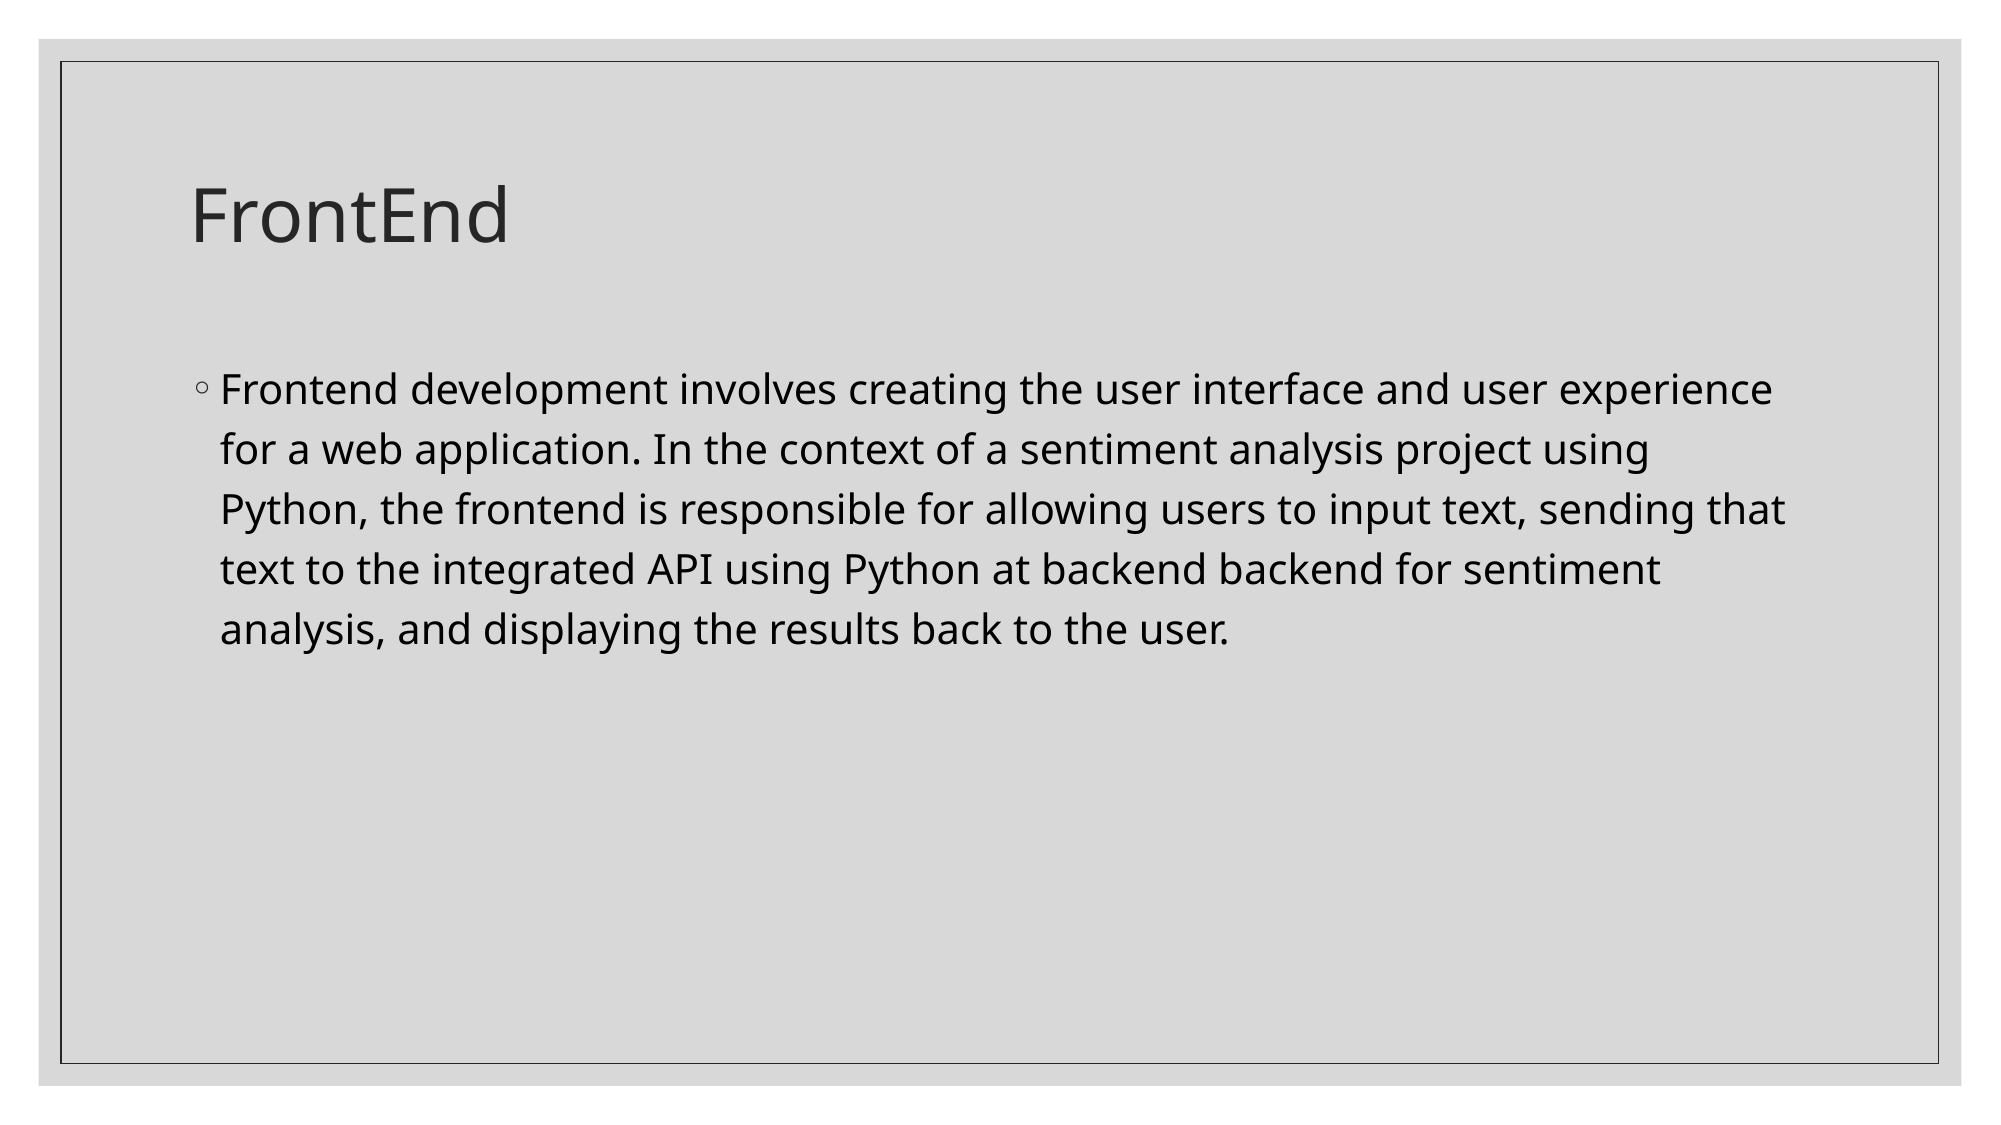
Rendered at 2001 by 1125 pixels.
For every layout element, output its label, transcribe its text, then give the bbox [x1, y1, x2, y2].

list Frontend development involves creating the user interface and user experience for a web application. In the context of a sentiment analysis project using Python, the frontend is responsible for allowing users to input text, sending that text to the integrated API using Python at backend backend for sentiment analysis, and displaying the results back to the user. [174, 345, 1825, 977]
title FrontEnd [174, 105, 1825, 331]
